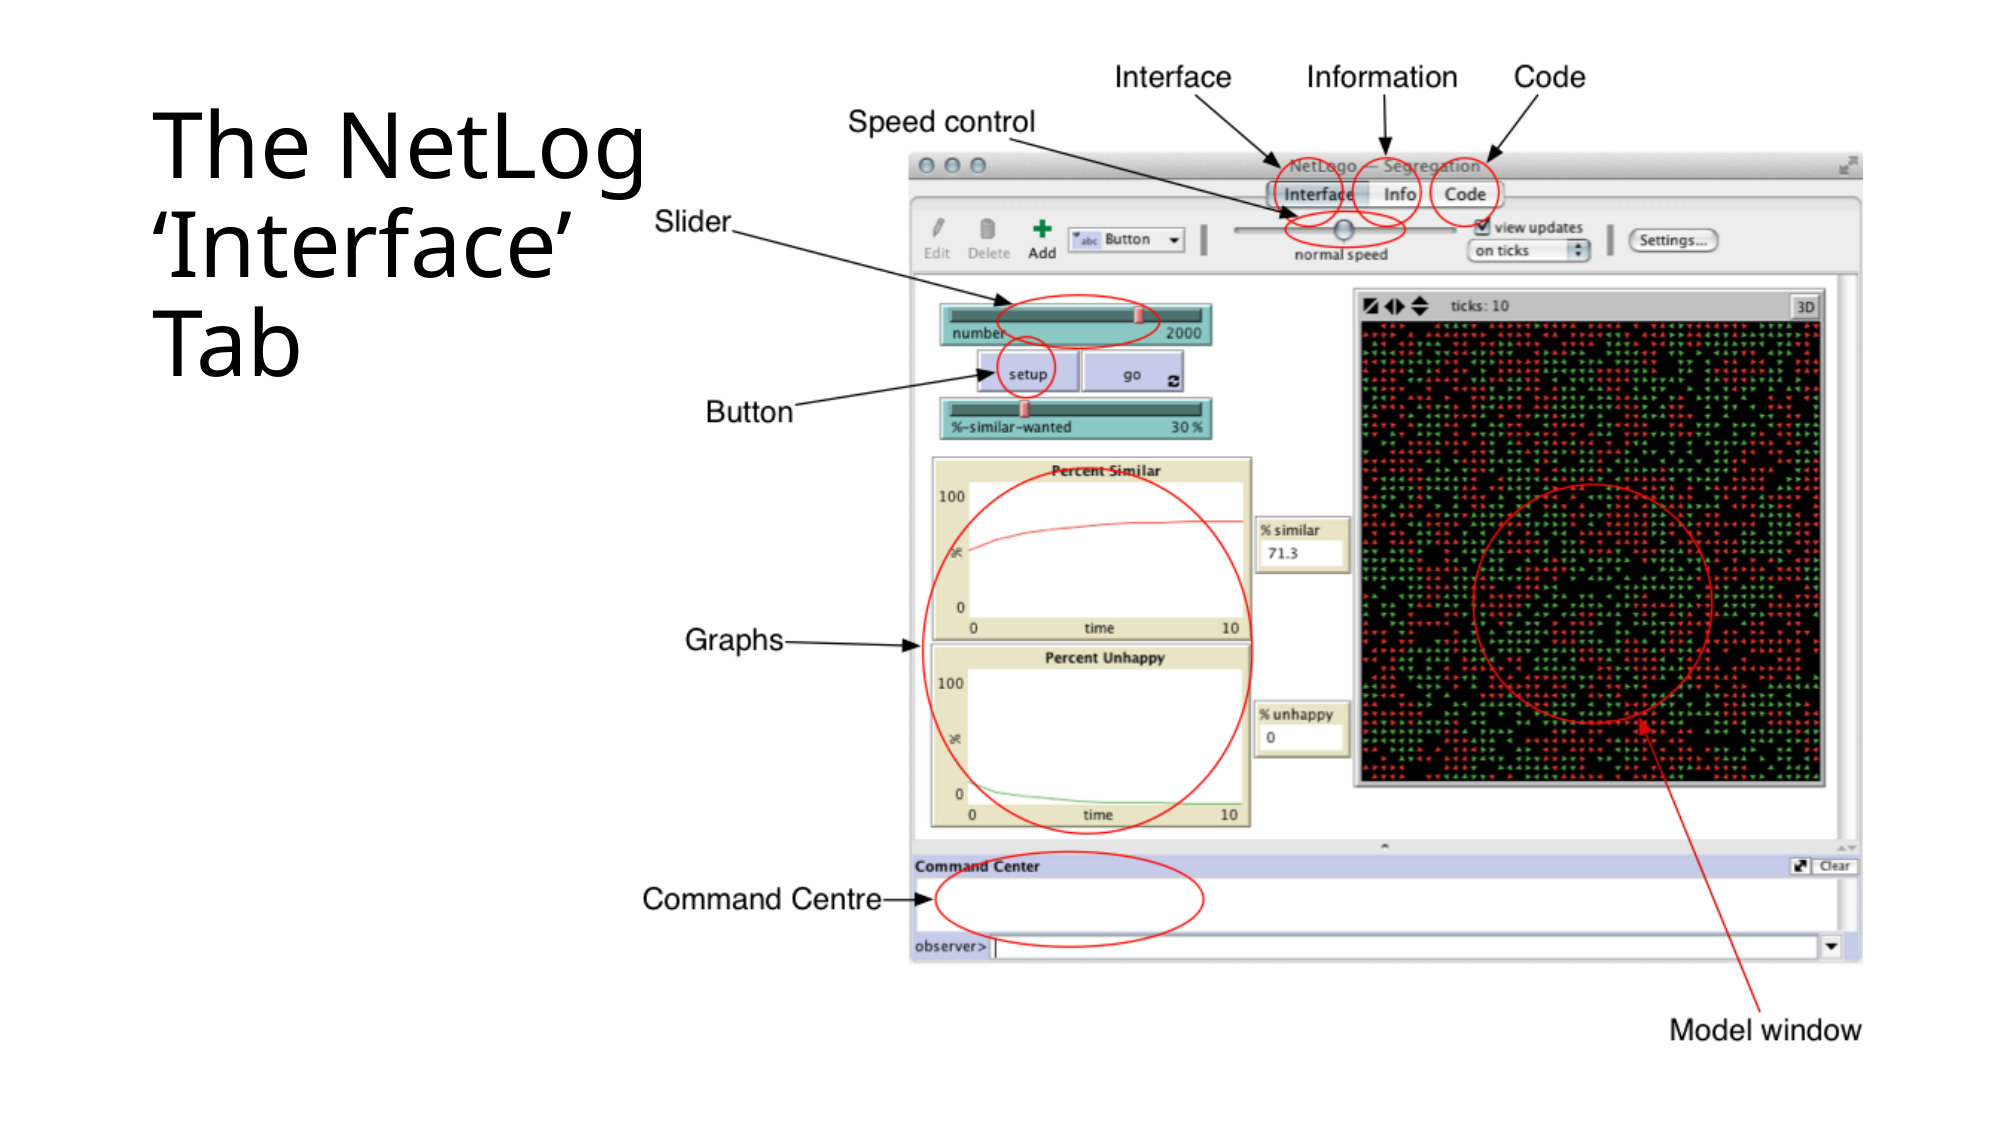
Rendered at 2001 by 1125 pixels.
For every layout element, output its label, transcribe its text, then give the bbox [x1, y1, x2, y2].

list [641, 59, 1863, 1048]
title The NetLogo ‘Interface’ Tab [137, 59, 641, 437]
